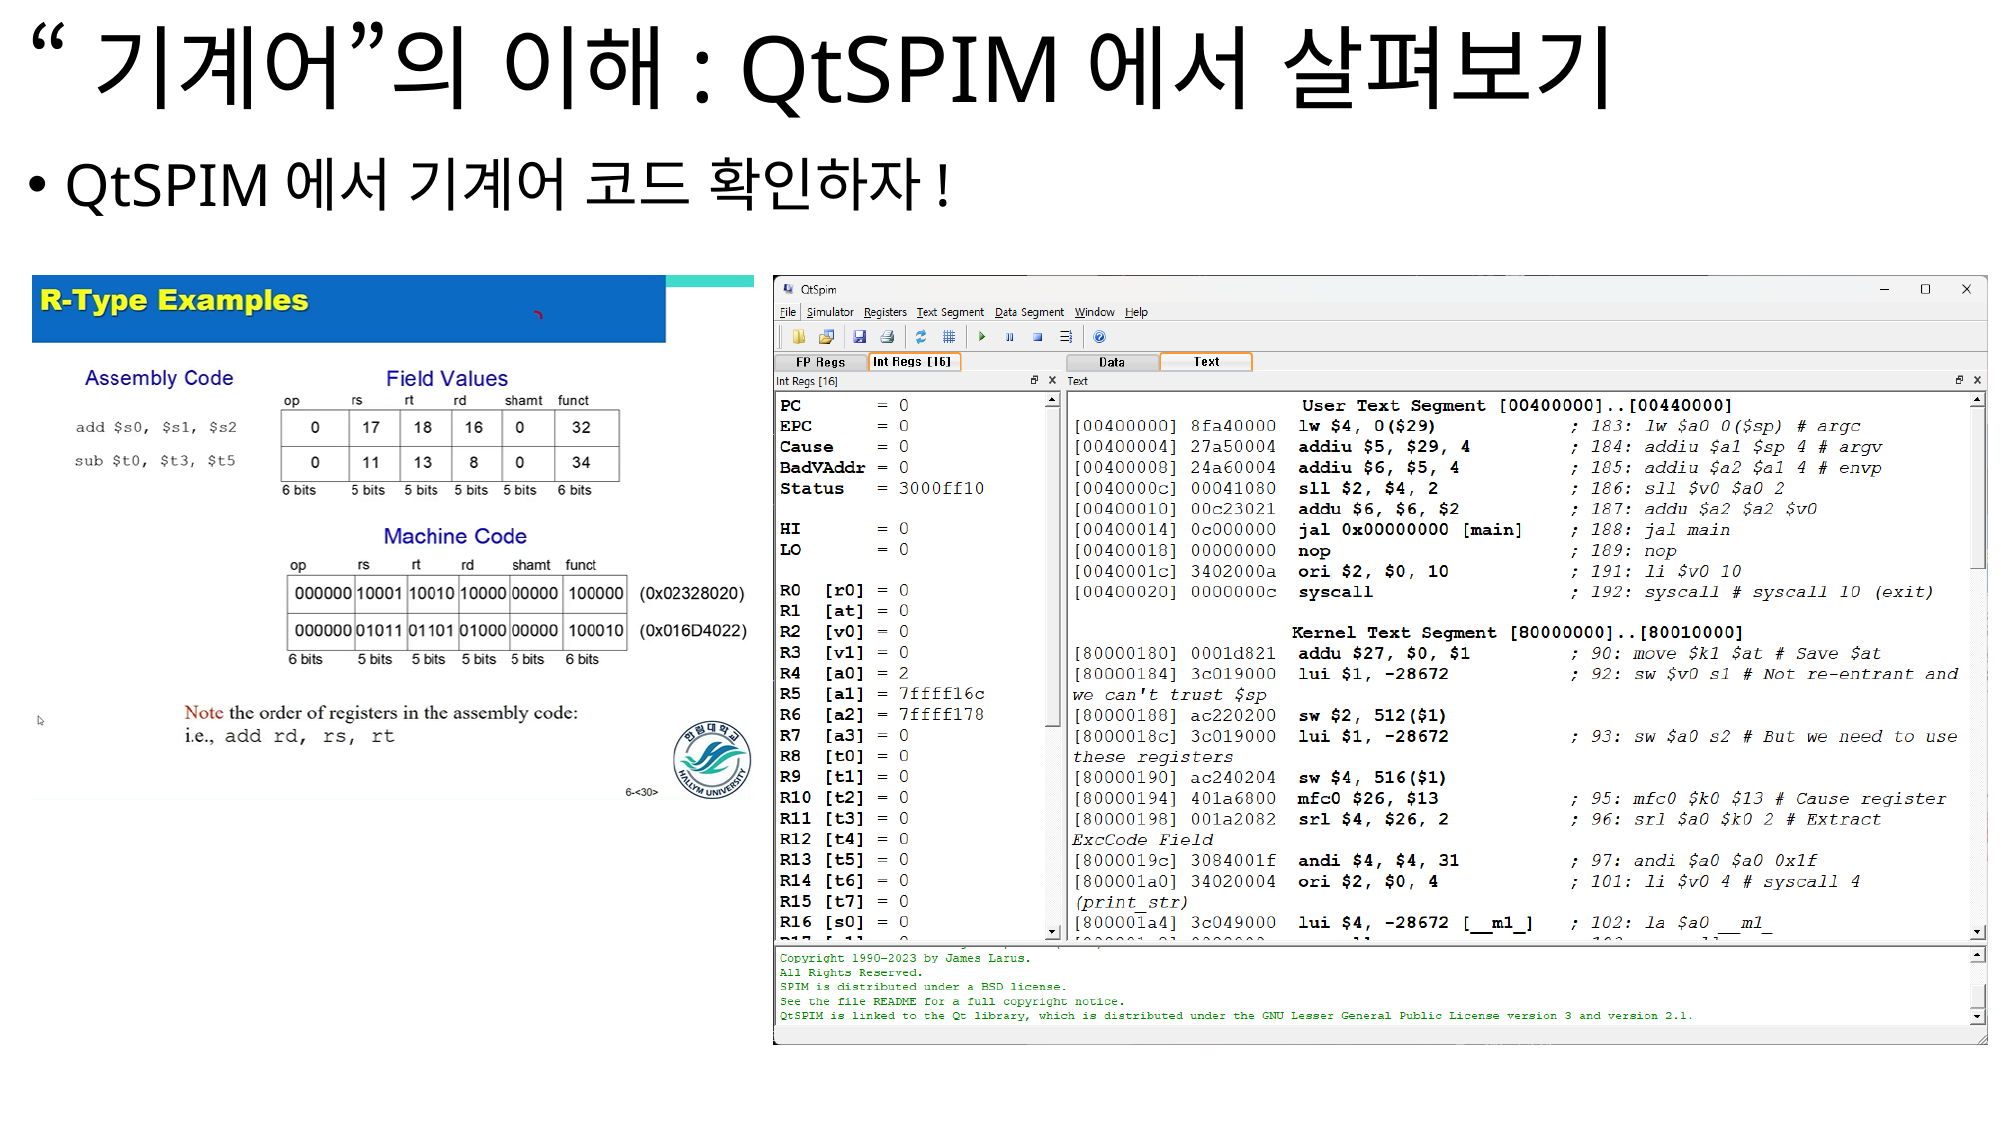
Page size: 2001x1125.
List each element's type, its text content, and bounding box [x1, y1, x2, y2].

title “기계어”의 이해: QtSPIM에서 살펴보기 [11, 10, 1989, 135]
picture [773, 275, 1988, 1045]
picture [32, 275, 754, 800]
list QtSPIM에서 기계어 코드 확인하자! [11, 148, 1989, 1078]
